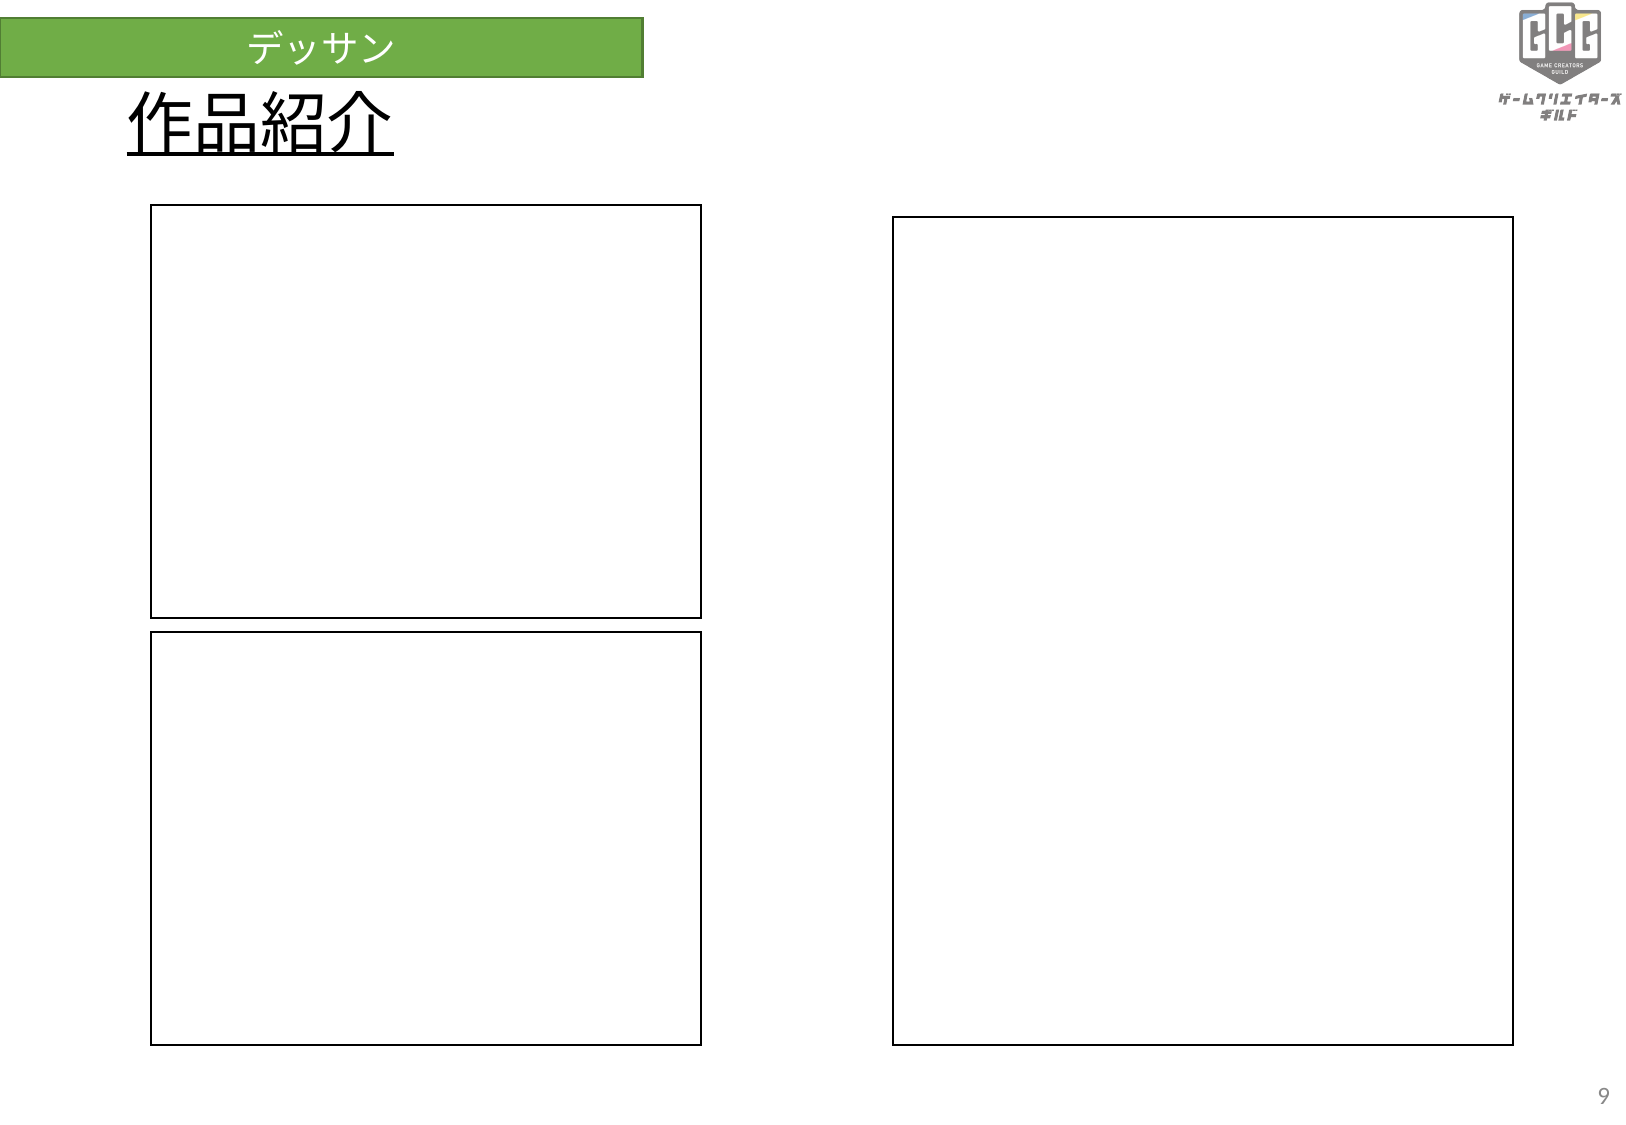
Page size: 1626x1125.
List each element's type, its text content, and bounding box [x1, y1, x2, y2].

text_box [892, 217, 1514, 1045]
slide_number ‹#› [1259, 1065, 1625, 1125]
text_box デッサン [0, 17, 643, 78]
text_box [150, 205, 701, 619]
text_box [150, 631, 701, 1045]
title 作品紹介 [111, 59, 1514, 193]
